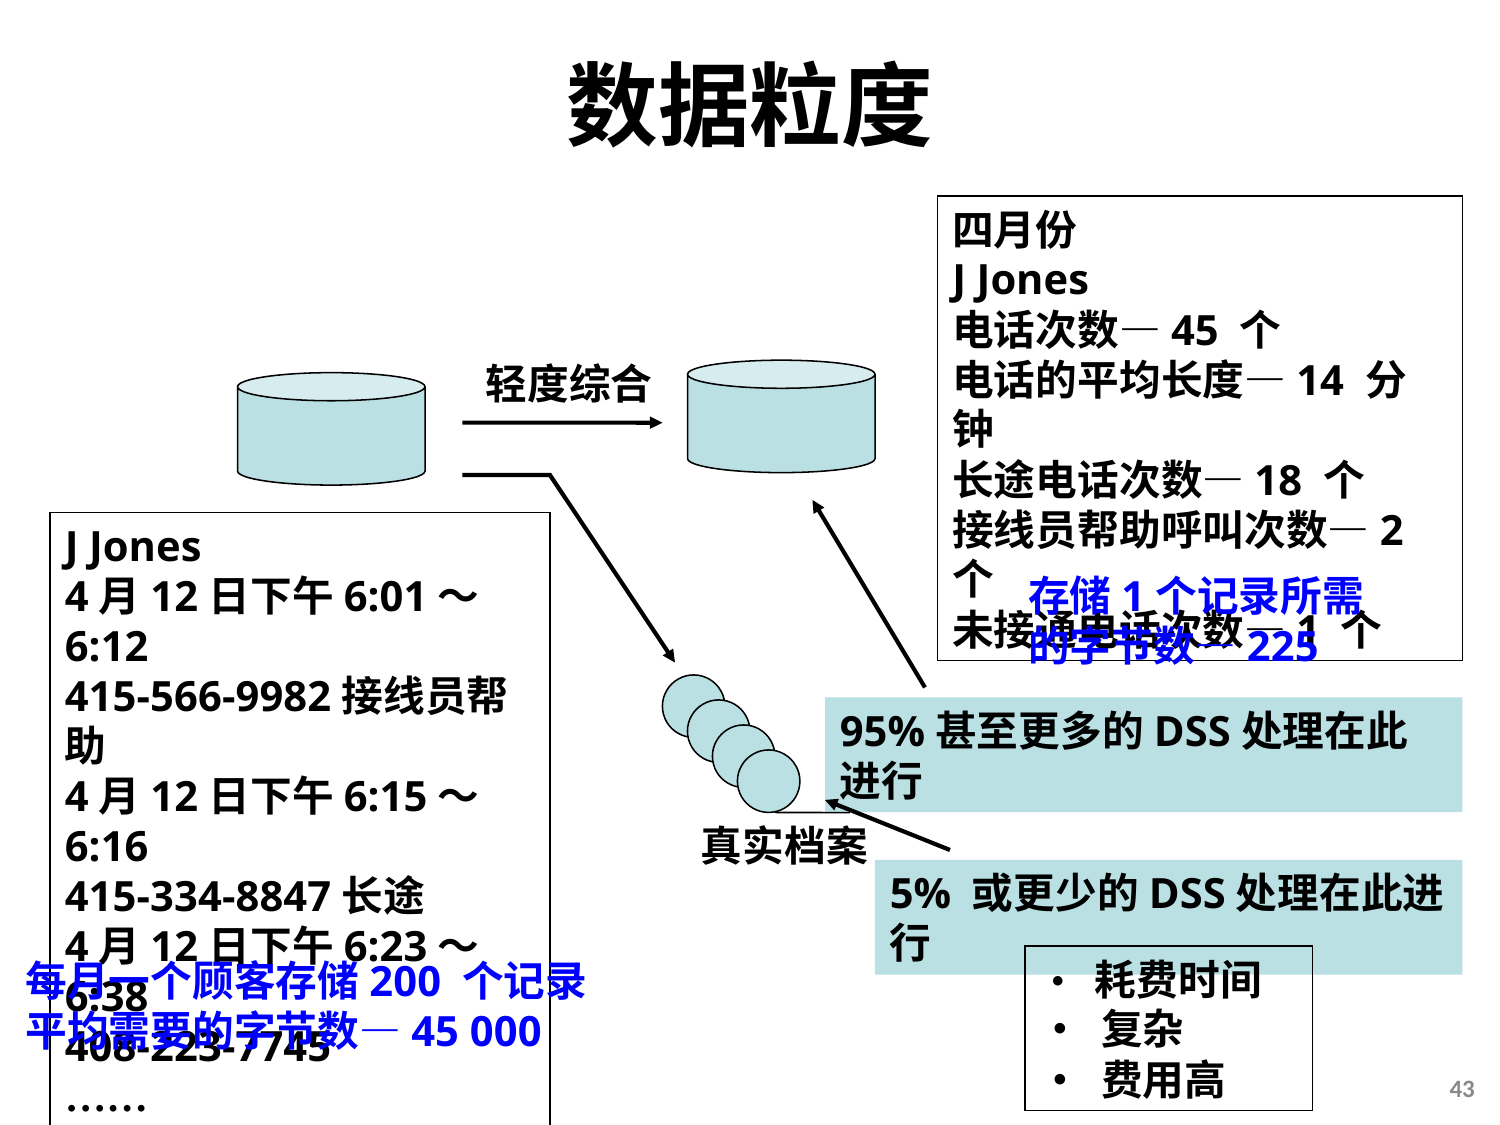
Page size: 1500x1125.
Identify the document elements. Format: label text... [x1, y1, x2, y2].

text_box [25, 195, 1463, 1113]
title 数据粒度 [74, 44, 1426, 162]
text_box 43 [1463, 1057, 1490, 1118]
